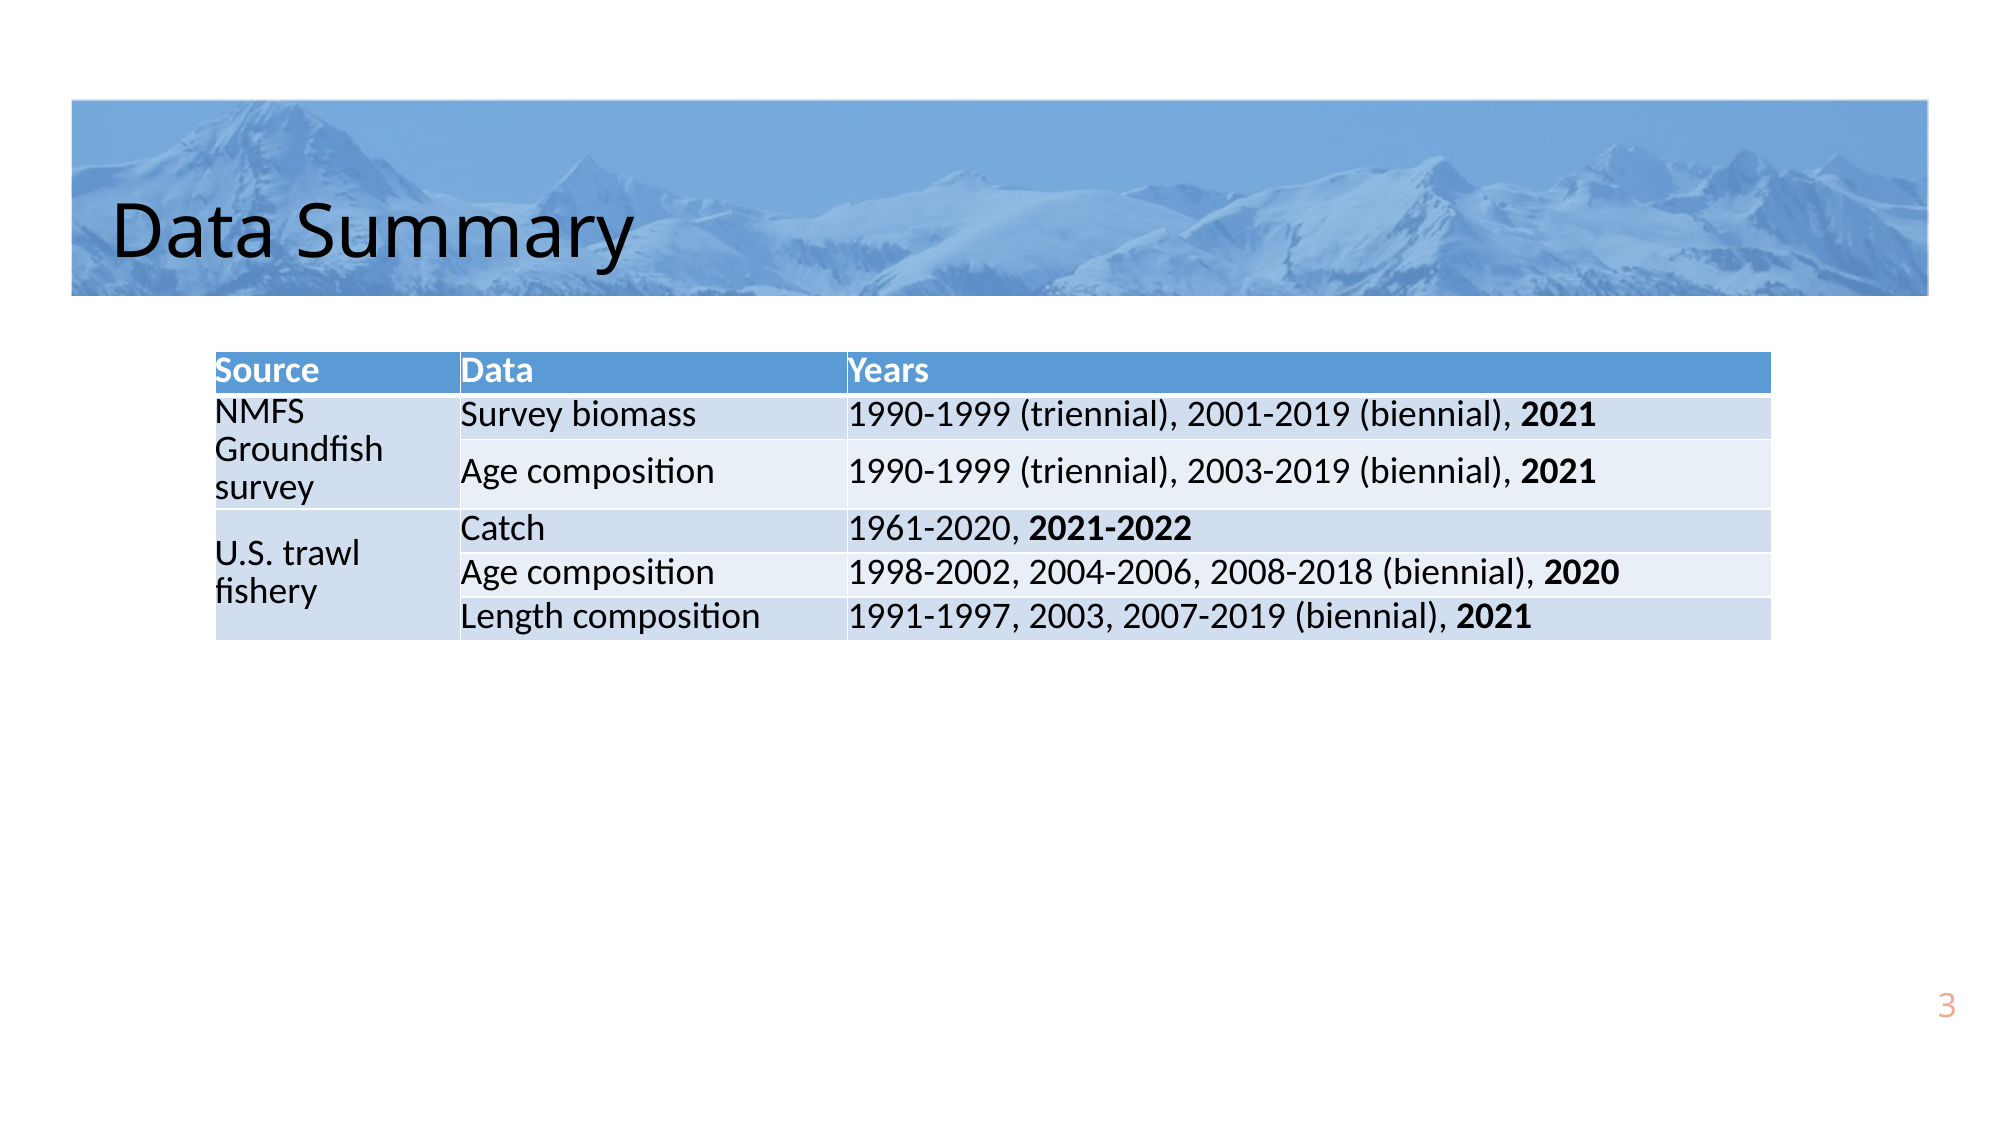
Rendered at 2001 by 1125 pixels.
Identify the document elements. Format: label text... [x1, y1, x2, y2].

table_header Data [461, 352, 847, 393]
table_cell NMFS Groundfish survey [216, 398, 460, 508]
table_cell 1961-2020, 2021-2022 [848, 510, 1771, 552]
table_cell Age composition [461, 440, 847, 508]
table_cell Length composition [461, 598, 847, 640]
table_cell 1991-1997, 2003, 2007-2019 (biennial), 2021 [848, 598, 1771, 640]
table_cell 1998-2002, 2004-2006, 2008-2018 (biennial), 2020 [848, 554, 1771, 596]
table_cell Survey biomass [461, 398, 847, 439]
table_cell Age composition [461, 554, 847, 596]
slide_number 3 [1732, 977, 1972, 1037]
table_header Source [216, 352, 460, 393]
table_cell 1990-1999 (triennial), 2003-2019 (biennial), 2021 [848, 440, 1771, 508]
text_box [71, 99, 1929, 296]
table_cell U.S. trawl fishery [216, 510, 460, 640]
title Data Summary [95, 115, 1905, 282]
table_header Years [848, 352, 1771, 393]
table_cell 1990-1999 (triennial), 2001-2019 (biennial), 2021 [848, 398, 1771, 439]
table_cell Catch [461, 510, 847, 552]
